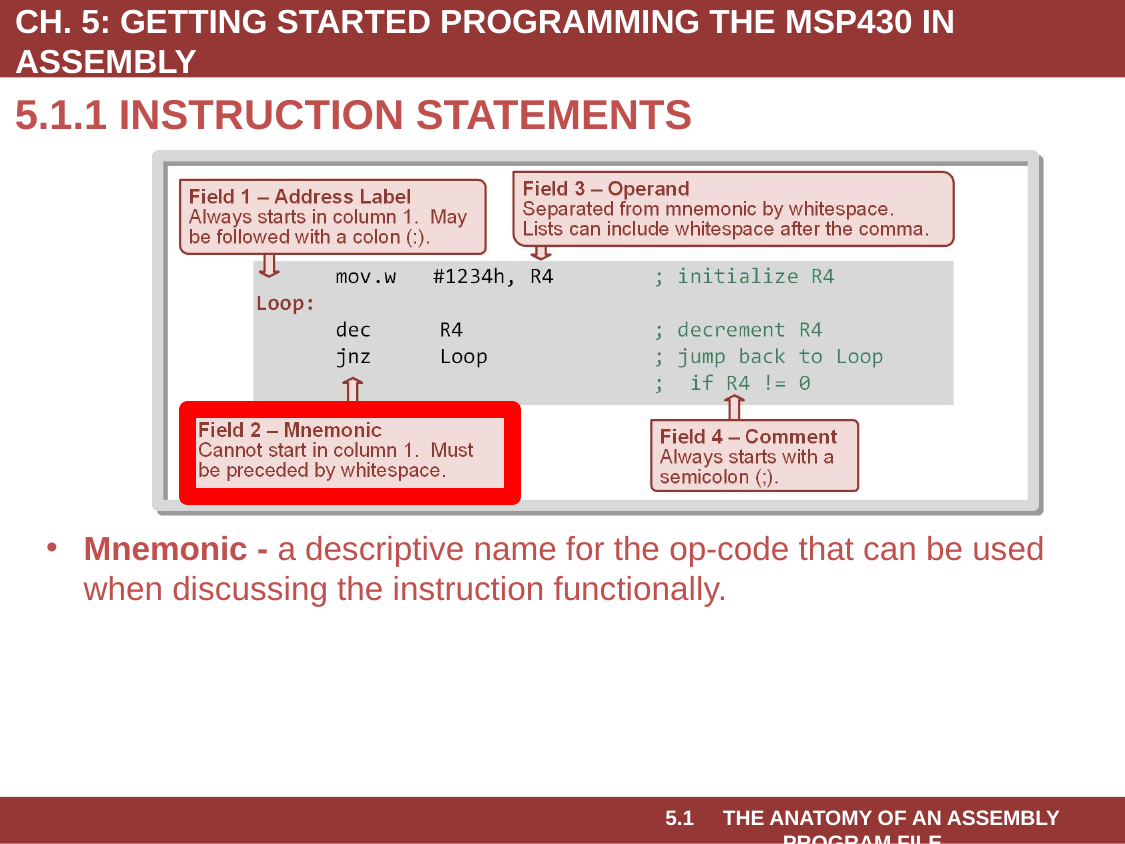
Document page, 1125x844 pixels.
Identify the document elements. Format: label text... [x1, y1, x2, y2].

text_box 5.1.1 Instruction Statements [0, 80, 1088, 146]
picture [149, 149, 1046, 516]
text_box Mnemonic - a descriptive name for the op-code that can be used when discussing the instruction functionally. [31, 146, 1125, 797]
text_box [0, 795, 600, 844]
title Ch. 5: Getting Started Programming the MSP430 in Assembly [0, 1, 1125, 78]
subtitle 5.1 The Anatomy of an Assembly Program File [600, 797, 1125, 844]
